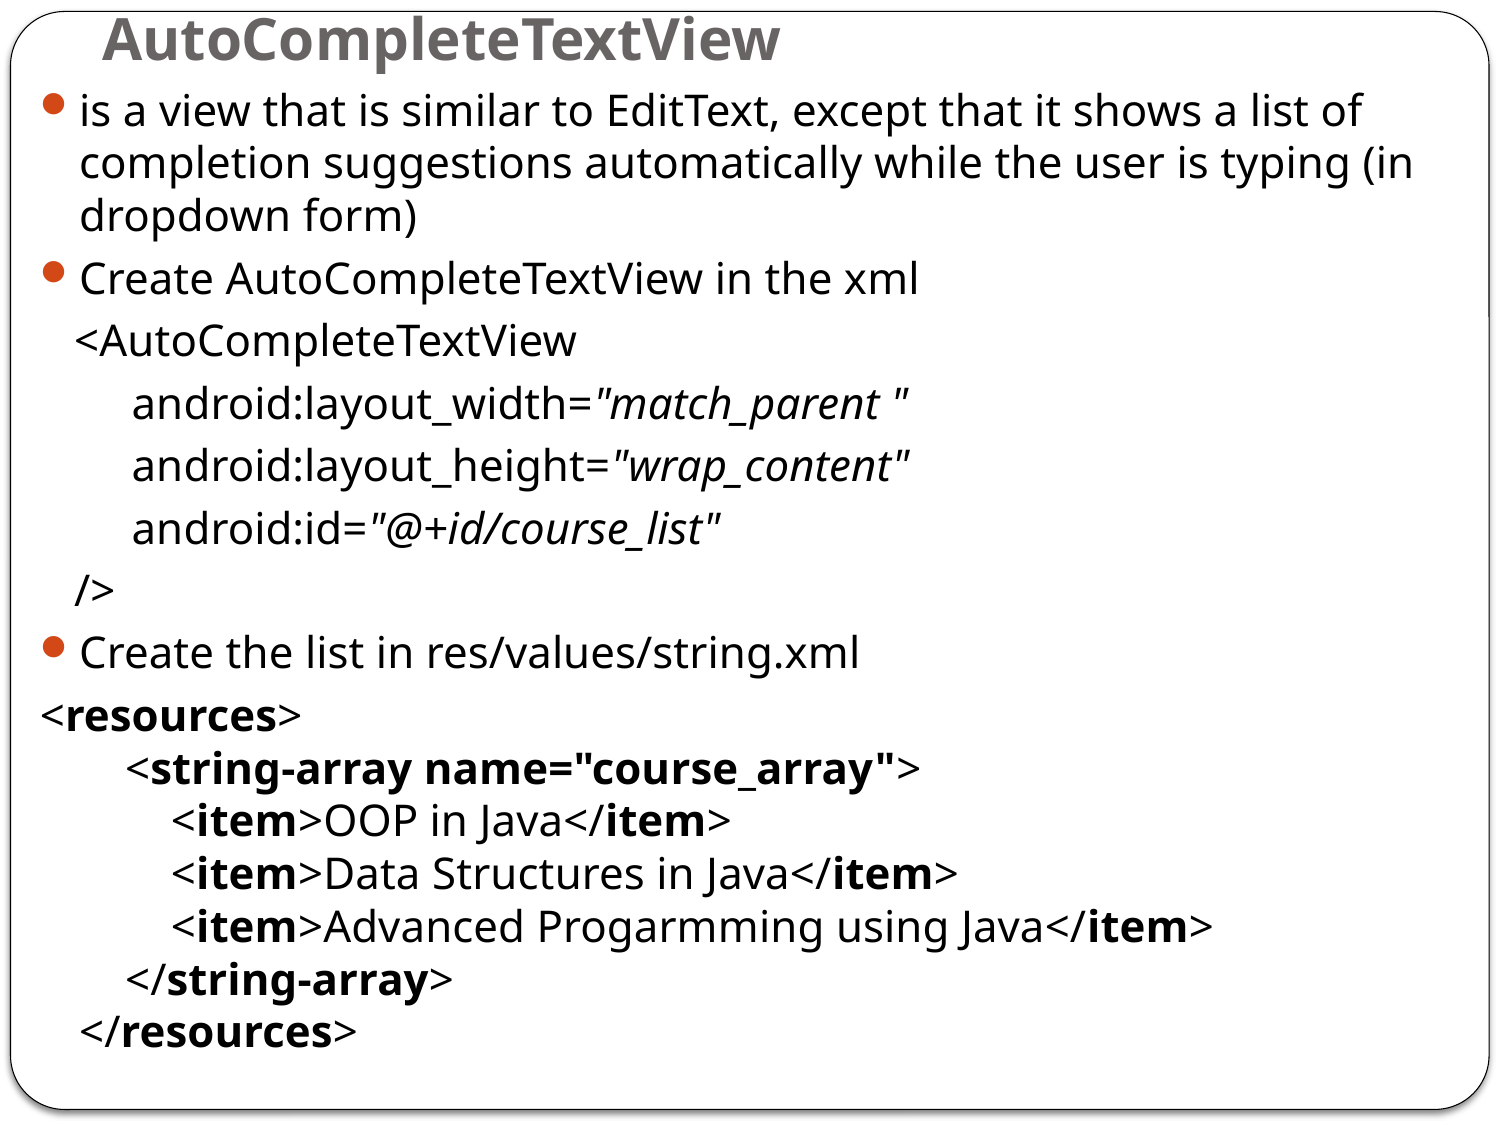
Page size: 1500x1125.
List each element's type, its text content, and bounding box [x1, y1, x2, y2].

title AutoCompleteTextView [87, 24, 1488, 88]
list is a view that is similar to EditText, except that it shows a list of completion suggestions automatically while the user is typing (in dropdown form) Create AutoCompleteTextView in the xml <AutoCompleteTextView android:layout_width="match_parent " android:layout_height="wrap_content" android:id="@+id/course_list" /> Create the list in res/values/string.xml <resources> <string-array name="course_array"> <item>OOP in Java</item> <item>Data Structures in Java</item> <item>Advanced Progarmming using Java</item> </string-array> </resources> [24, 75, 1463, 1075]
